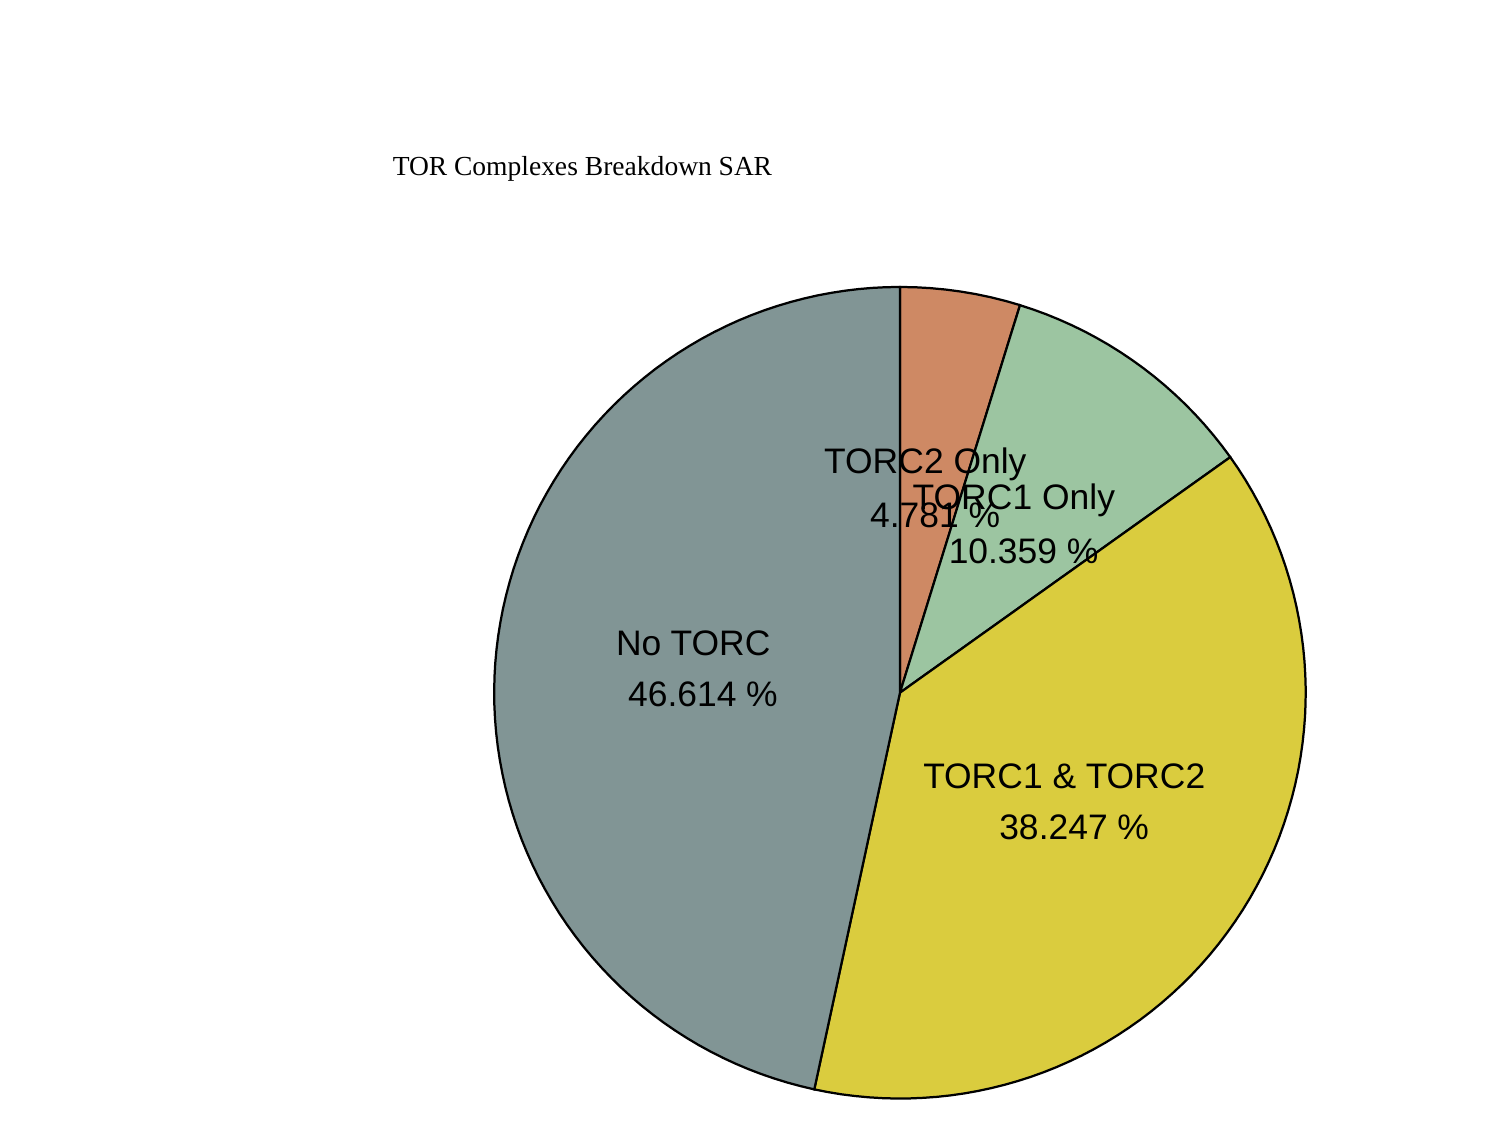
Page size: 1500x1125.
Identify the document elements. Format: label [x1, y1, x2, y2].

text_box [149, 149, 1500, 1125]
